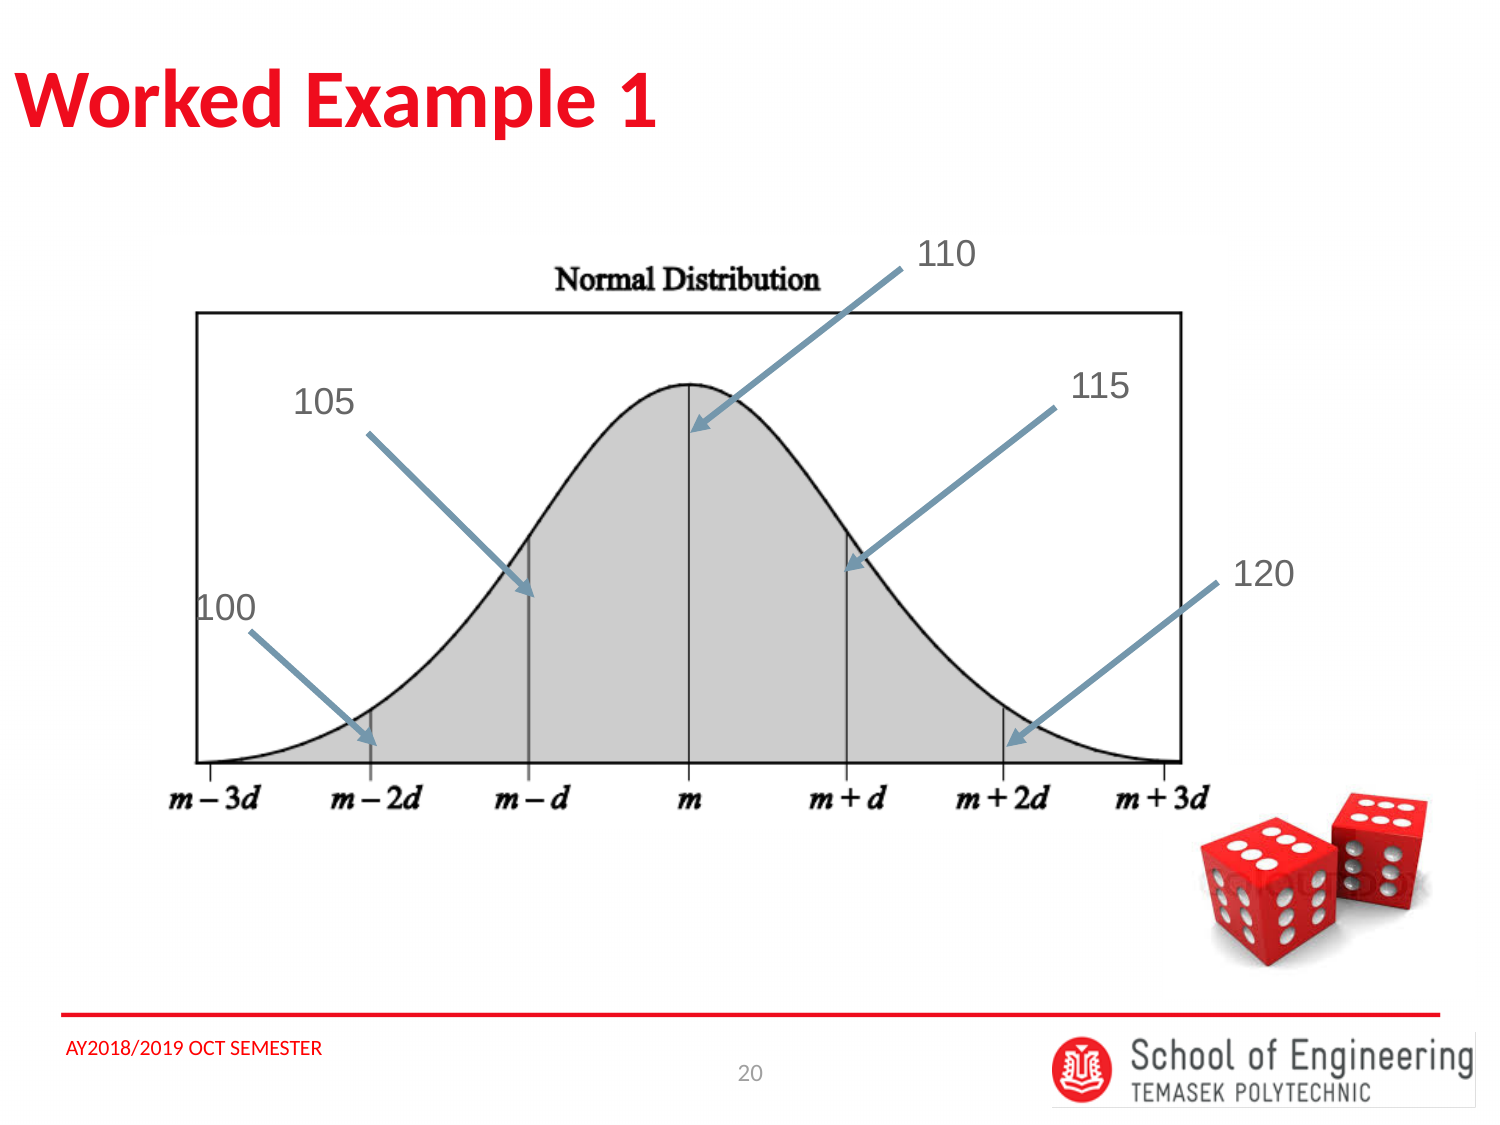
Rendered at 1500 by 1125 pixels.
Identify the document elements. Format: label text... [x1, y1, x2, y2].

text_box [152, 221, 1346, 830]
text_box Worked Example 1 [0, 0, 1500, 188]
text_box AY2018/2019 OCT SEMESTER [46, 1025, 907, 1067]
picture [0, 188, 1500, 1125]
slide_number 20 [575, 1041, 926, 1102]
